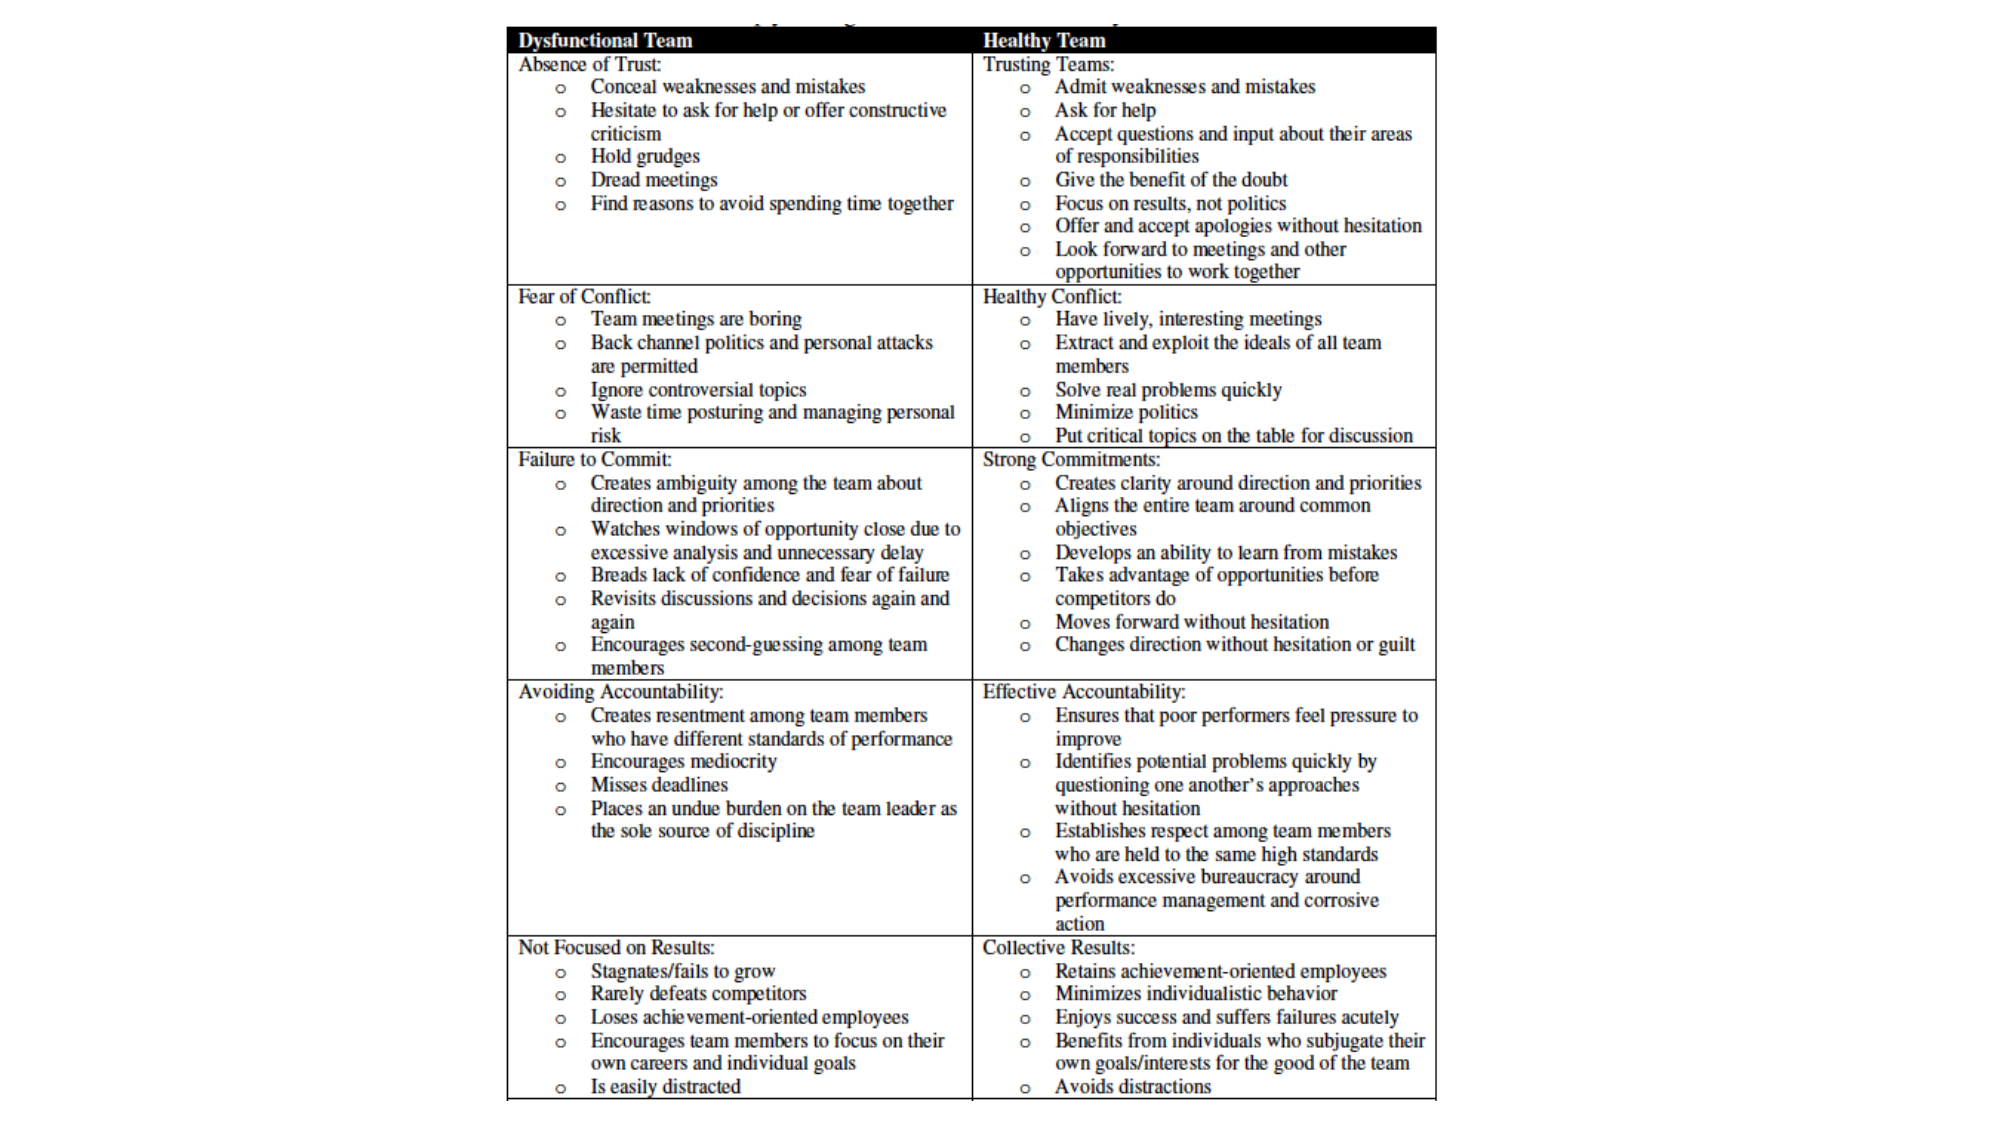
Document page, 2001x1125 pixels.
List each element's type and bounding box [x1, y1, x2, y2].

picture [504, 24, 1440, 1101]
